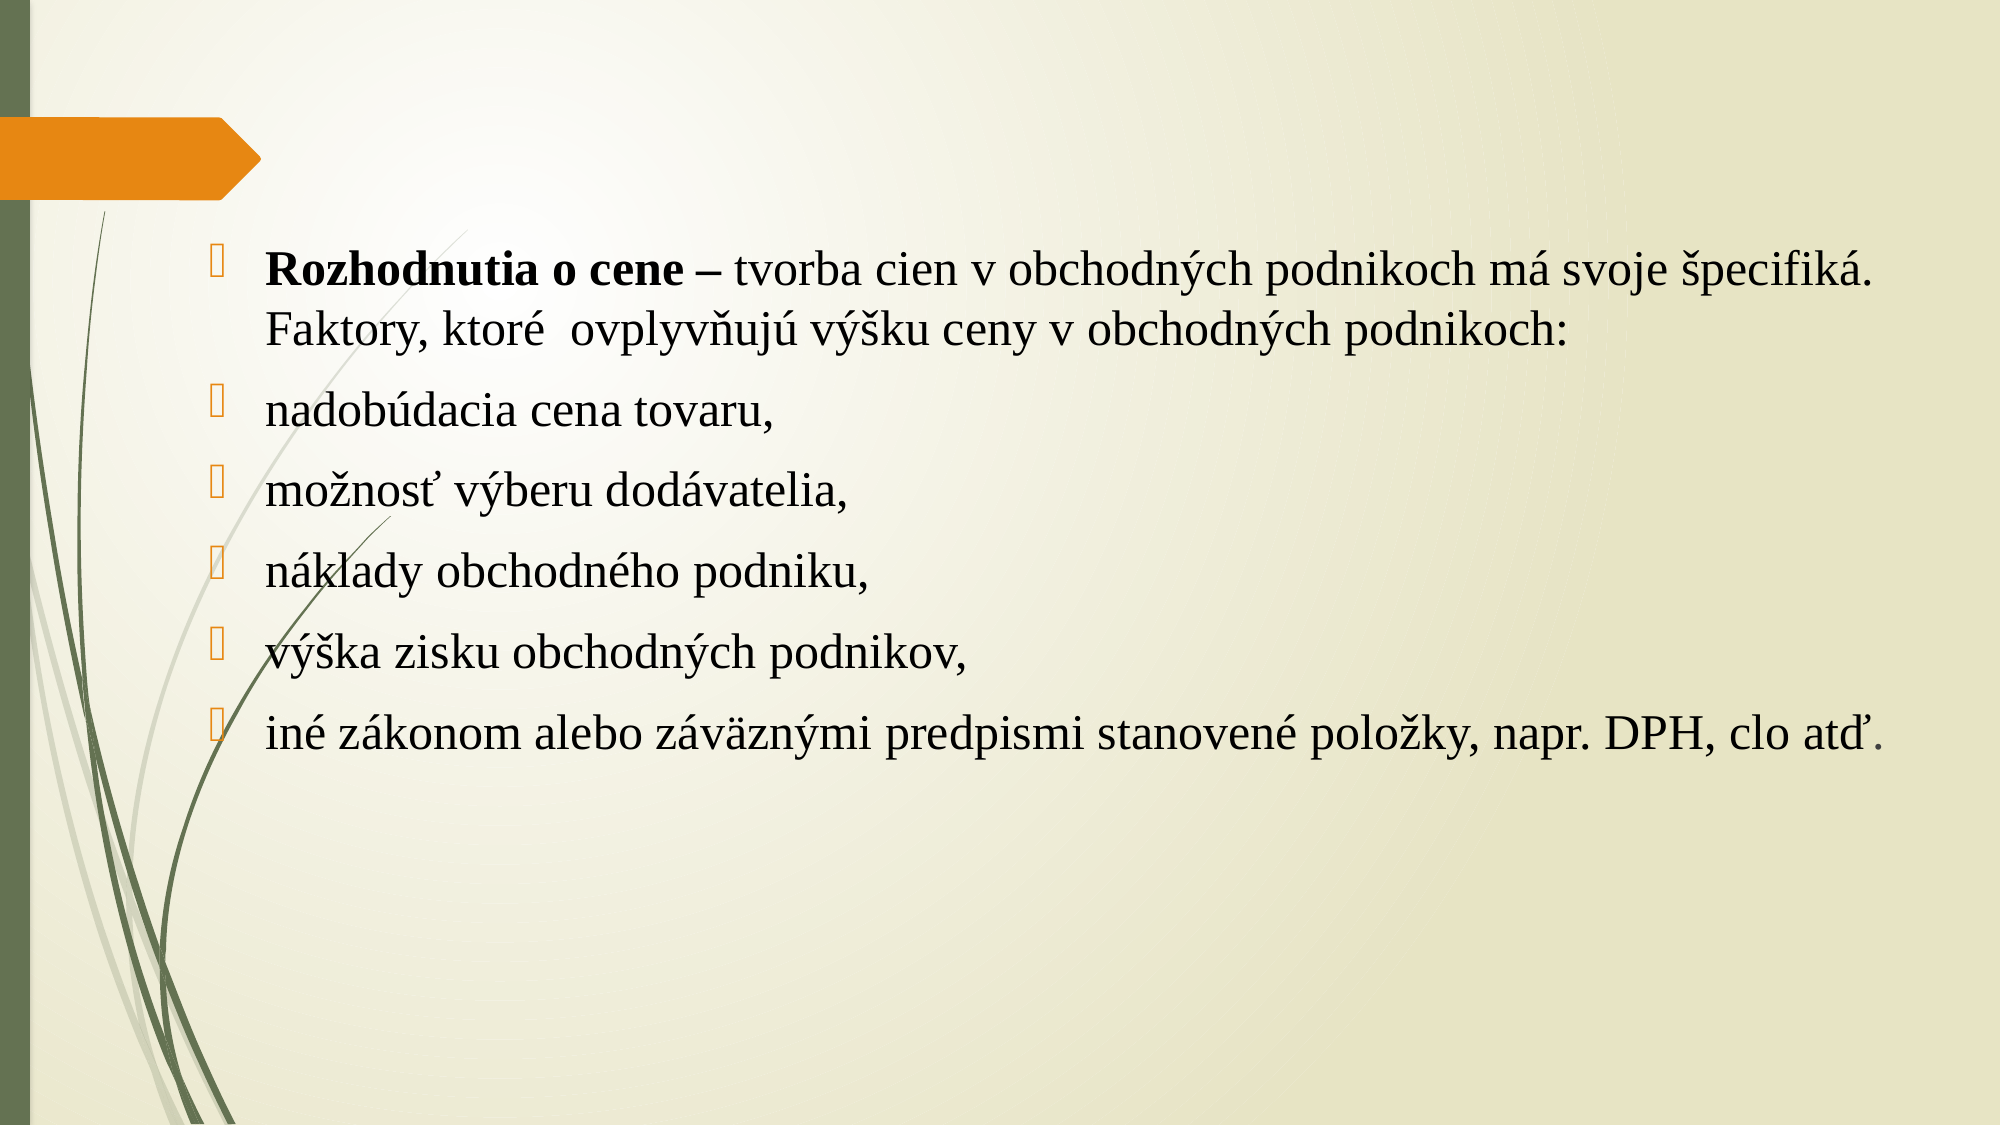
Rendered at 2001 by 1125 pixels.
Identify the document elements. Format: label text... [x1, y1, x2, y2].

list Rozhodnutia o cene – tvorba cien v obchodných podnikoch má svoje špecifiká. Faktory, ktoré ovplyvňujú výšku ceny v obchodných podnikoch: nadobúdacia cena tovaru, možnosť výberu dodávatelia, náklady obchodného podniku, výška zisku obchodných podnikov, iné zákonom alebo záväznými predpismi stanovené položky, napr. DPH, clo atď. [193, 227, 1964, 1104]
